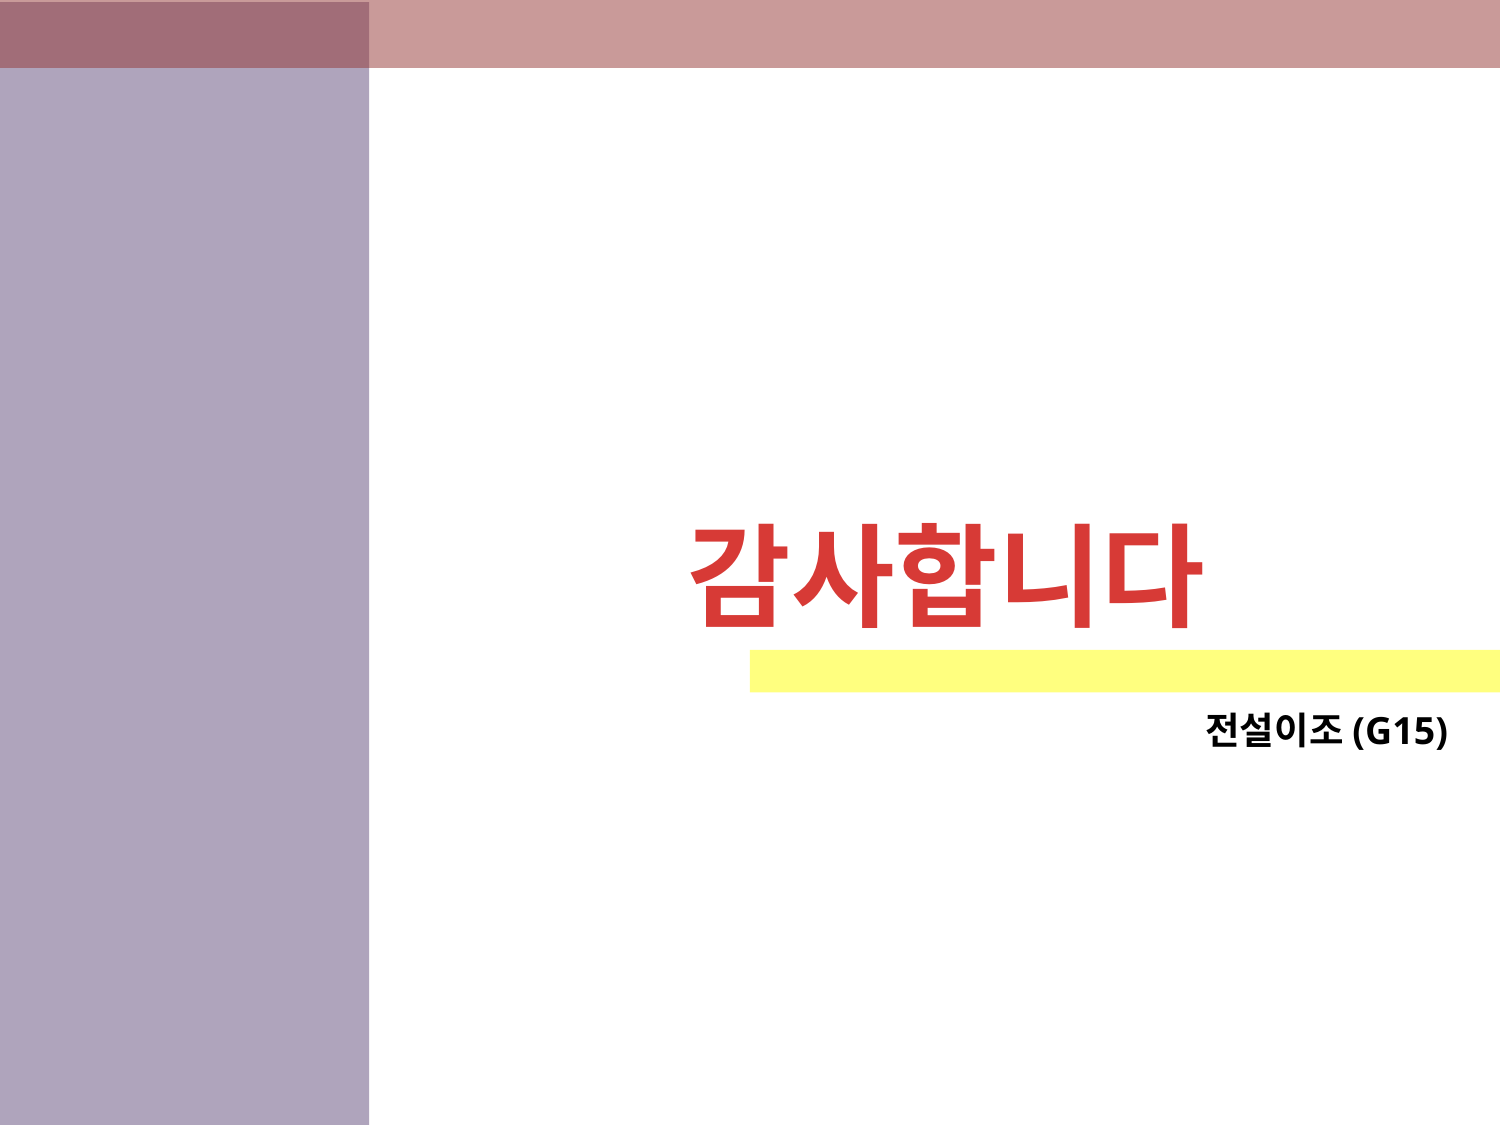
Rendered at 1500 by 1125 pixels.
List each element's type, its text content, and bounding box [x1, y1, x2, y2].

text_box 감사합니다 [672, 498, 1221, 649]
text_box [748, 648, 1500, 694]
text_box [0, 0, 1500, 70]
text_box [0, 70, 371, 1125]
text_box 전설이조(G15) [1190, 699, 1464, 760]
